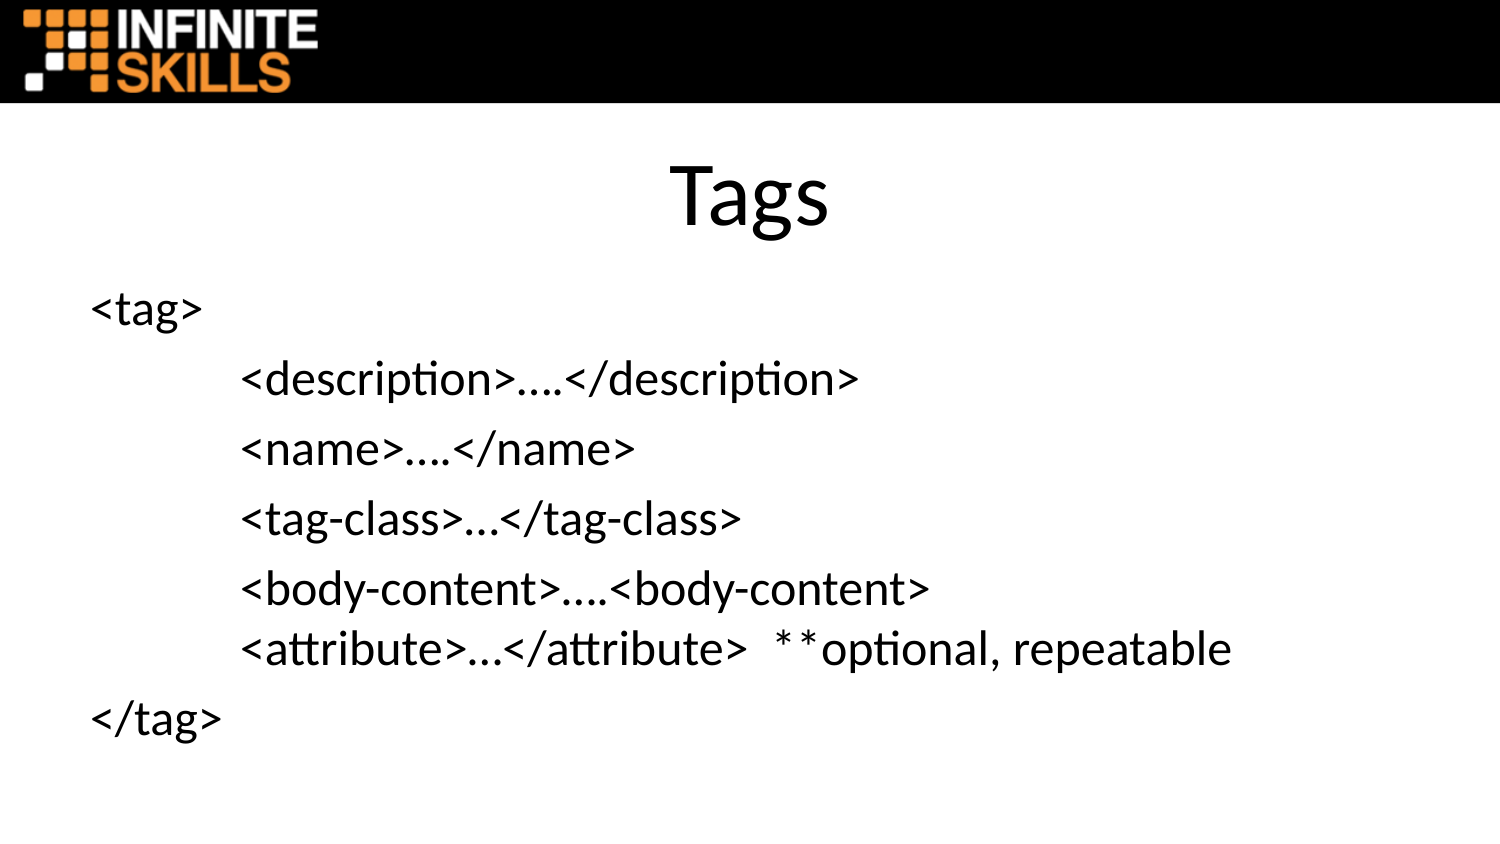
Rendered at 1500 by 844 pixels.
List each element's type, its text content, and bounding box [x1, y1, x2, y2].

title Tags [75, 127, 1425, 250]
picture [0, 0, 1500, 844]
list <tag> <description>….</description> <name>….</name> <tag-class>…</tag-class> <body-content>….<body-content> <attribute>…</attribute> **optional, repeatable </tag> [75, 268, 1425, 754]
